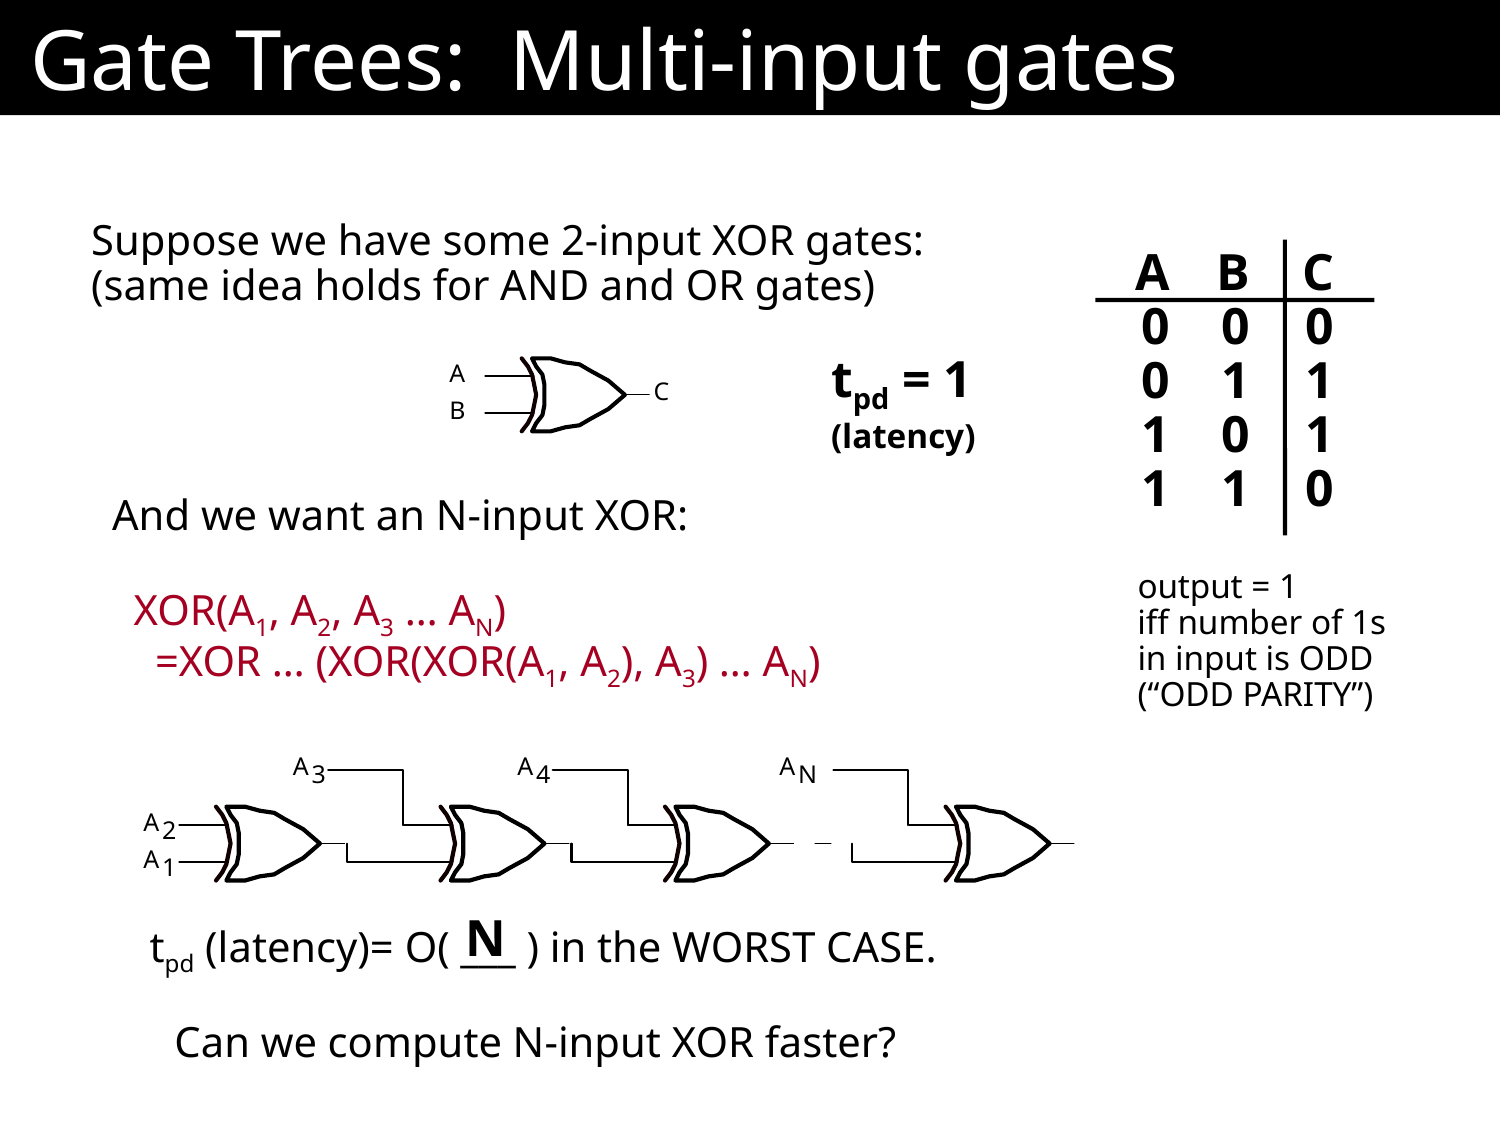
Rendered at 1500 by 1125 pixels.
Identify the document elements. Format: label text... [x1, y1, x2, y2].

text_box N [450, 899, 521, 974]
title Gate Trees: Multi-input gates [0, 0, 1500, 116]
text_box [1095, 239, 1375, 536]
text_box output = 1 iff number of 1s in input is ODD (“ODD PARITY”) [1105, 562, 1402, 721]
picture [138, 748, 1079, 887]
text_box tpd = 1 (latency) [816, 339, 991, 463]
text_box And we want an N-input XOR: XOR(A1, A2, A3 … AN) =XOR … (XOR(XOR(A1, A2), A3) … AN) [97, 487, 988, 695]
text_box Can we compute N-input XOR faster? [159, 1013, 912, 1074]
text_box Suppose we have some 2-input XOR gates: (same idea holds for AND and OR gates) [76, 212, 940, 317]
picture [445, 356, 673, 434]
text_box tpd (latency)= O( ___ ) in the WORST CASE. [134, 913, 953, 980]
